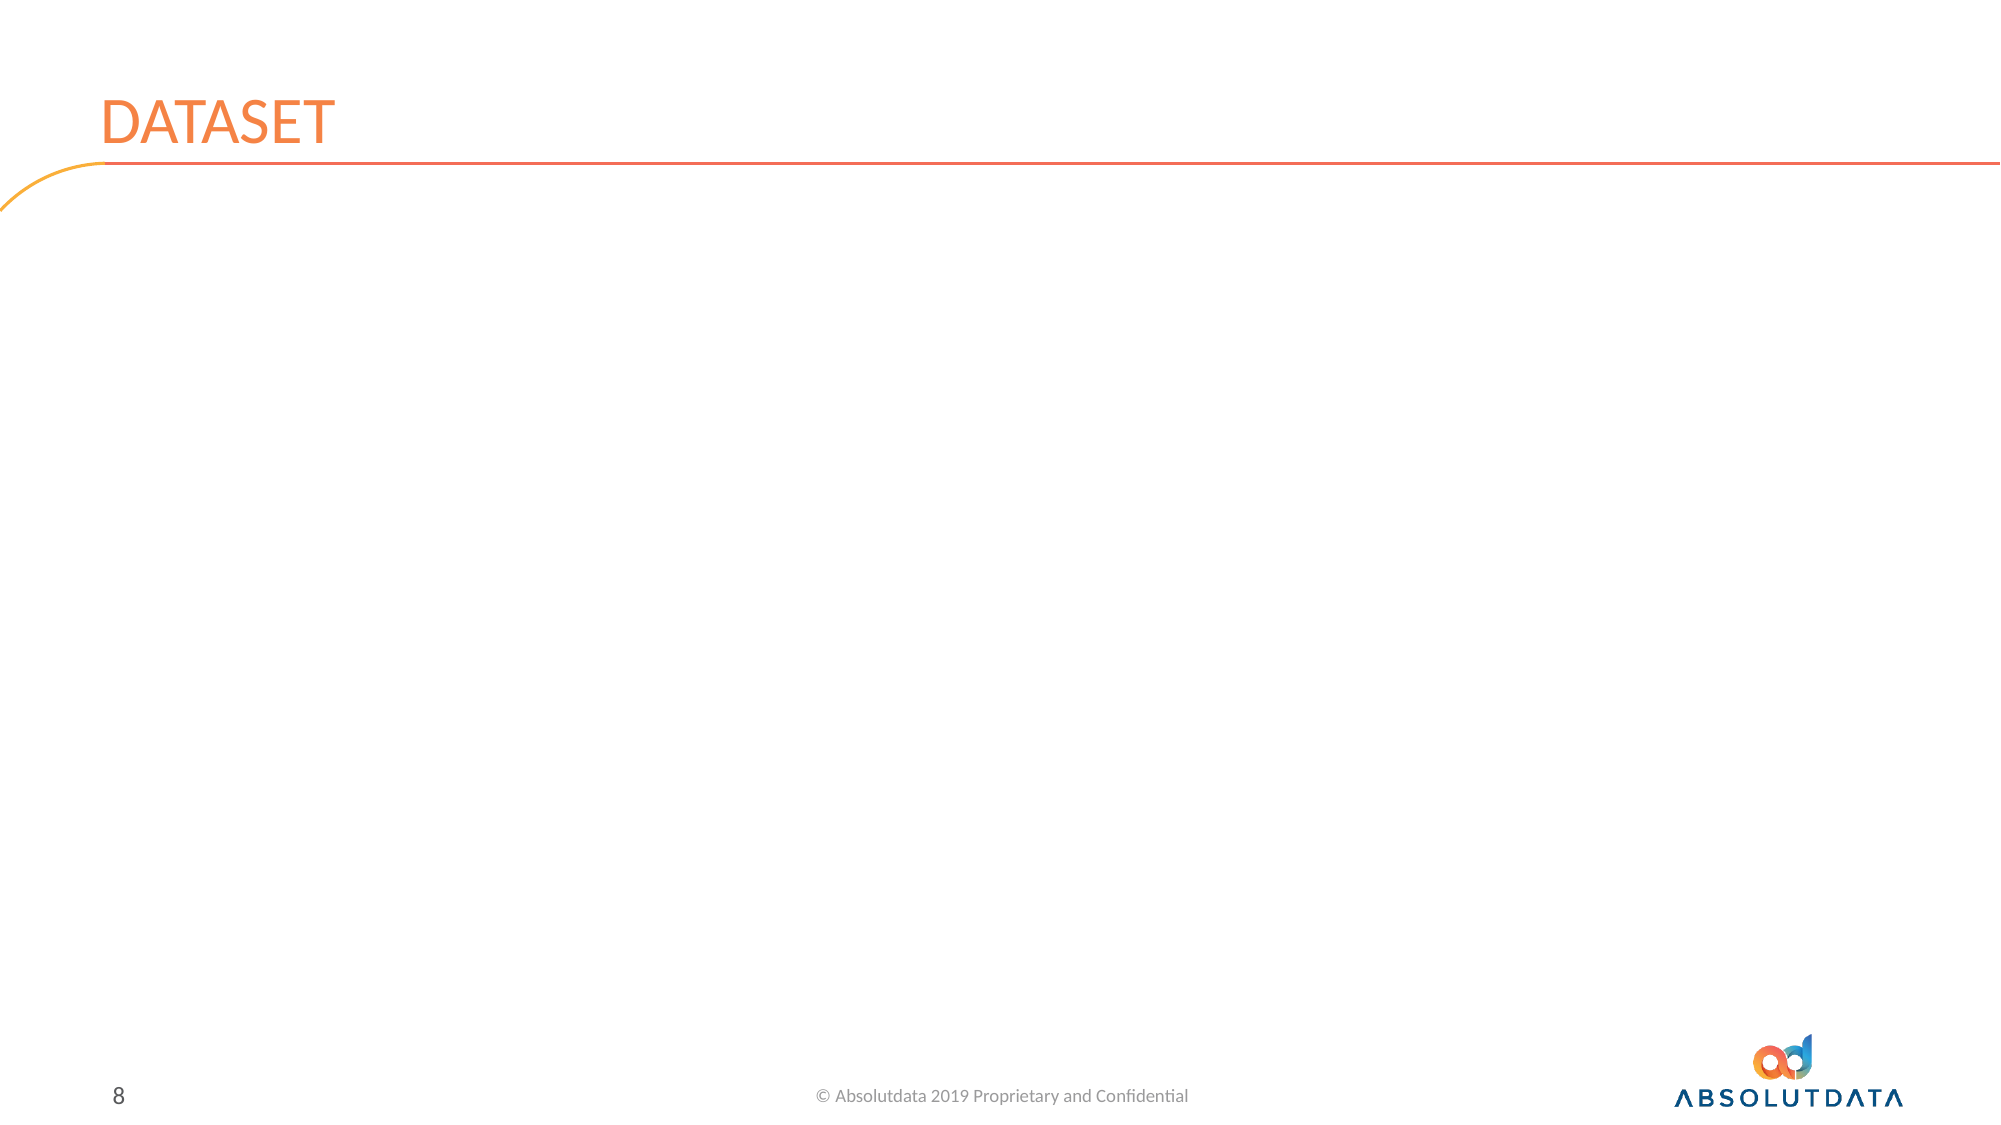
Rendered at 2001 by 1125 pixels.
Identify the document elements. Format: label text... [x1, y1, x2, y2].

picture [1674, 1034, 1903, 1107]
title DATASET [100, 72, 1901, 157]
